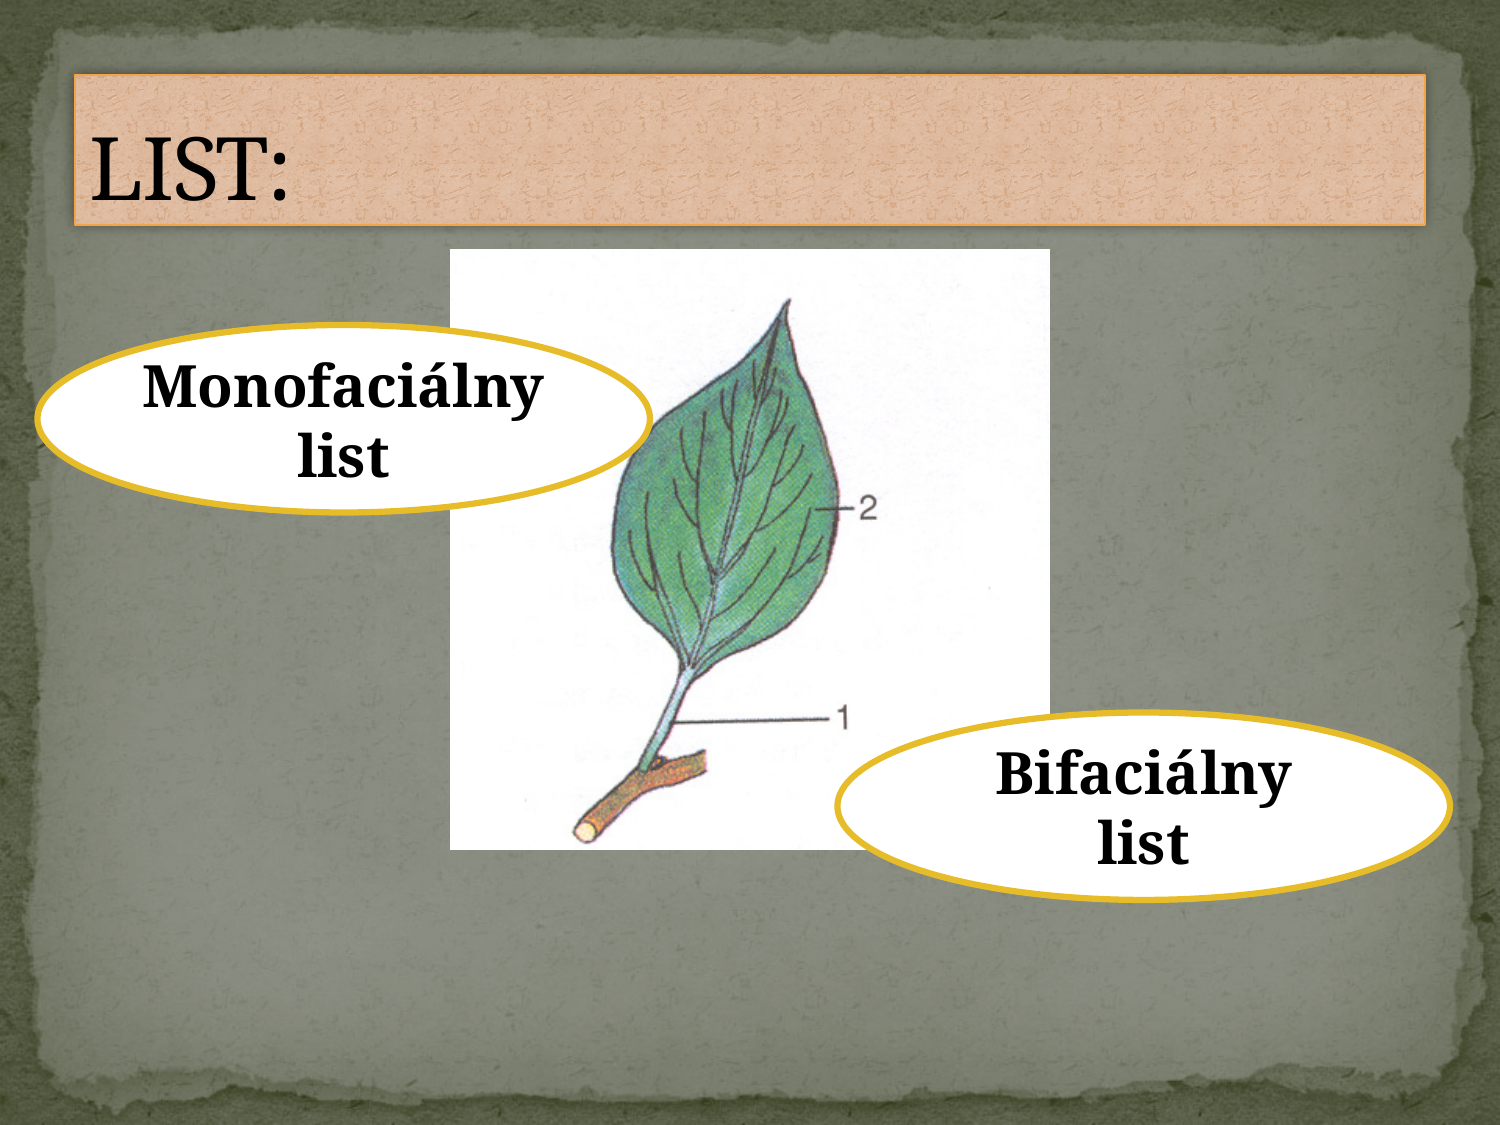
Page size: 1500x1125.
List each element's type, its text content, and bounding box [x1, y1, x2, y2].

text_box Bifaciálny list [881, 709, 1454, 904]
text_box Monofaciálny list [34, 321, 439, 516]
picture [450, 249, 1051, 850]
title LIST: [74, 74, 1426, 226]
